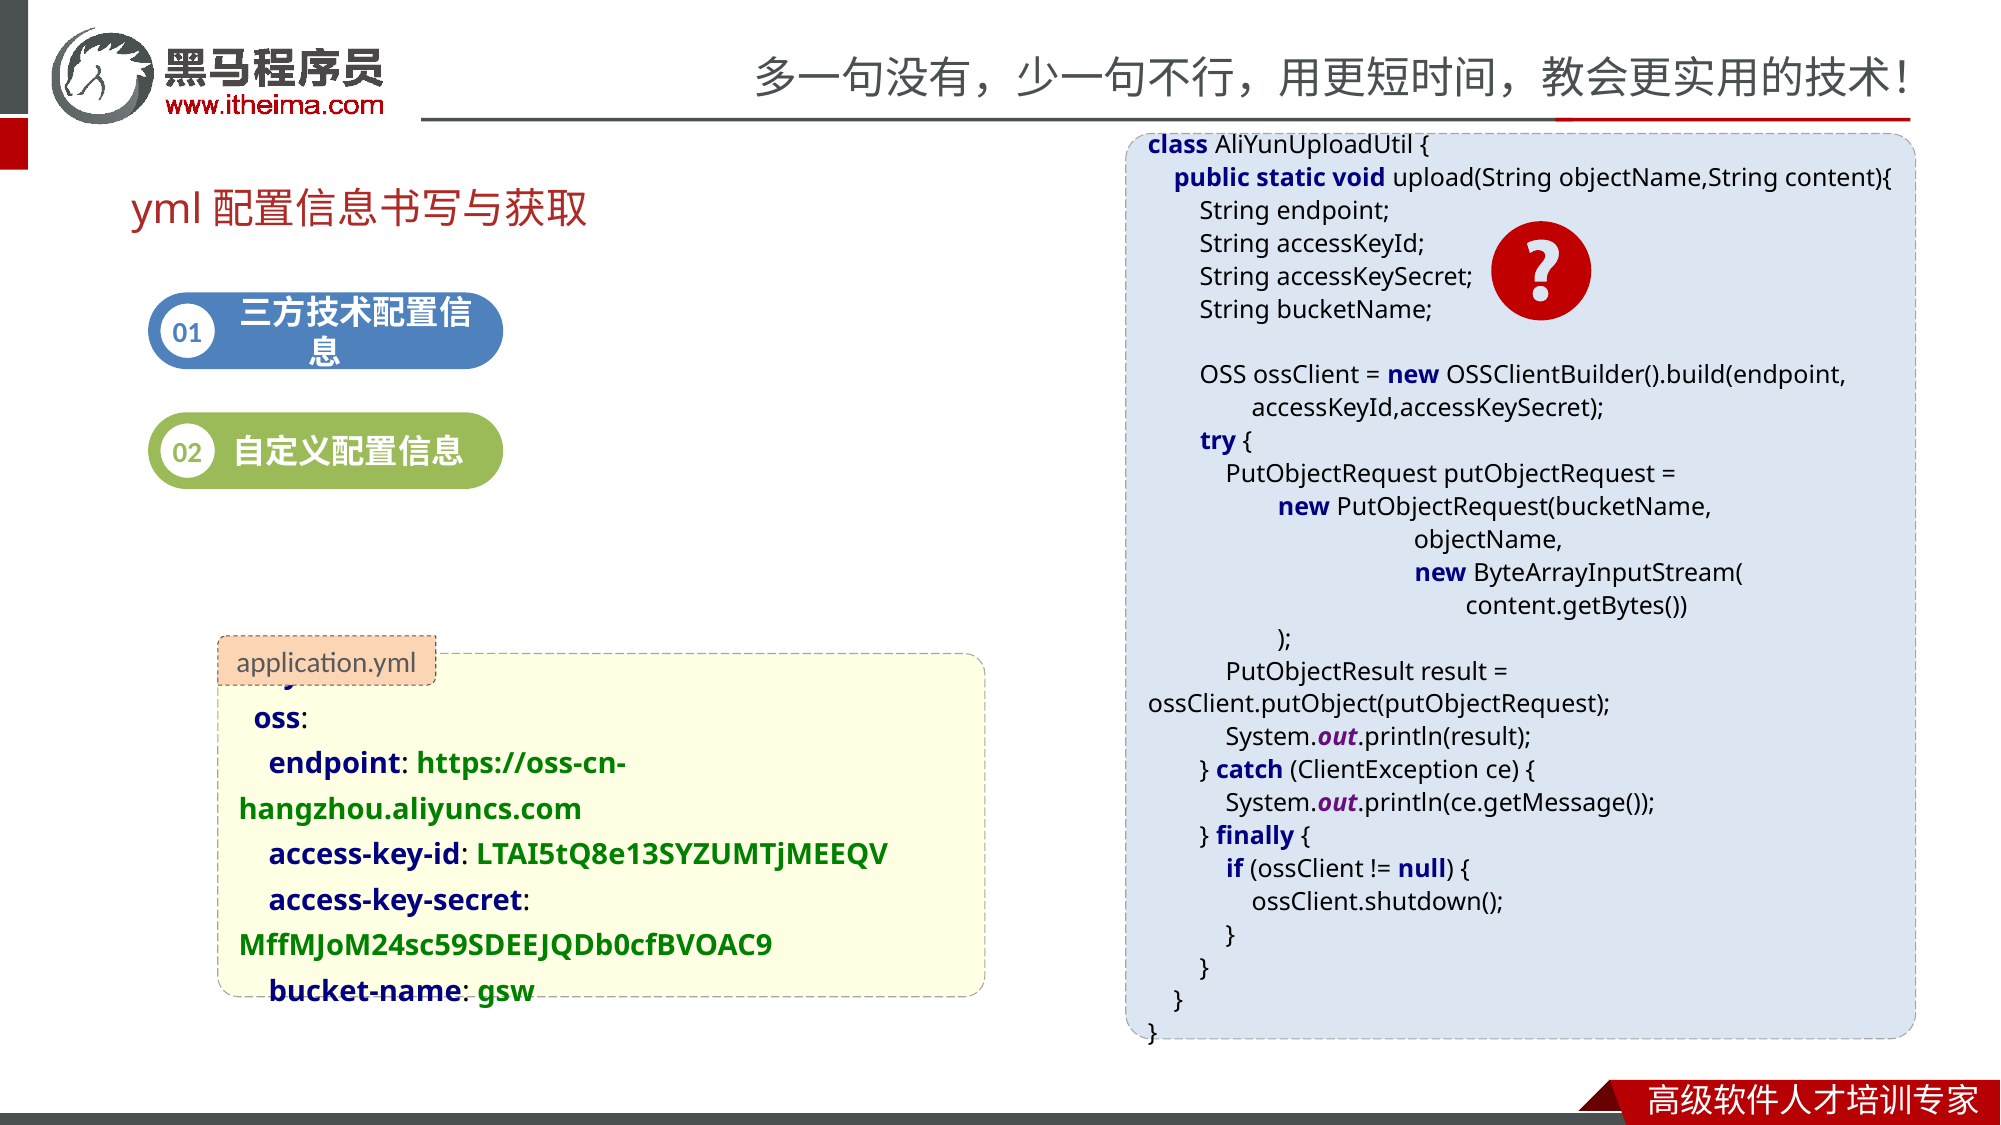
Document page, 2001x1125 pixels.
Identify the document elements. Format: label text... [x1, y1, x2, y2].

text_box class AliYunUploadUtil { public static void upload(String objectName,String content){ String endpoint; String accessKeyId; String accessKeySecret; String bucketName; OSS ossClient = new OSSClientBuilder().build(endpoint, accessKeyId,accessKeySecret); try { PutObjectRequest putObjectRequest = new PutObjectRequest(bucketName, objectName, new ByteArrayInputStream( content.getBytes()) ); PutObjectResult result = ossClient.putObject(putObjectRequest); System.out.println(result); } catch (ClientException ce) { System.out.println(ce.getMessage()); } finally { if (ossClient != null) { ossClient.shutdown(); } } } } [1123, 131, 1918, 1041]
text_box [147, 412, 504, 490]
text_box application.yml [215, 633, 438, 688]
text_box ali-yun: oss: endpoint: https://oss-cn-hangzhou.aliyuncs.com access-key-id: LTAI5tQ8e13SYZUMTjMEEQV access-key-secret: MffMJoM24sc59SDEEJQDb0cfBVOAC9 bucket-name: gsw [215, 651, 987, 999]
picture [50, 26, 384, 125]
title yml配置信息书写与获取 [116, 164, 1125, 250]
text_box [1489, 219, 1594, 323]
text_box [147, 292, 504, 370]
